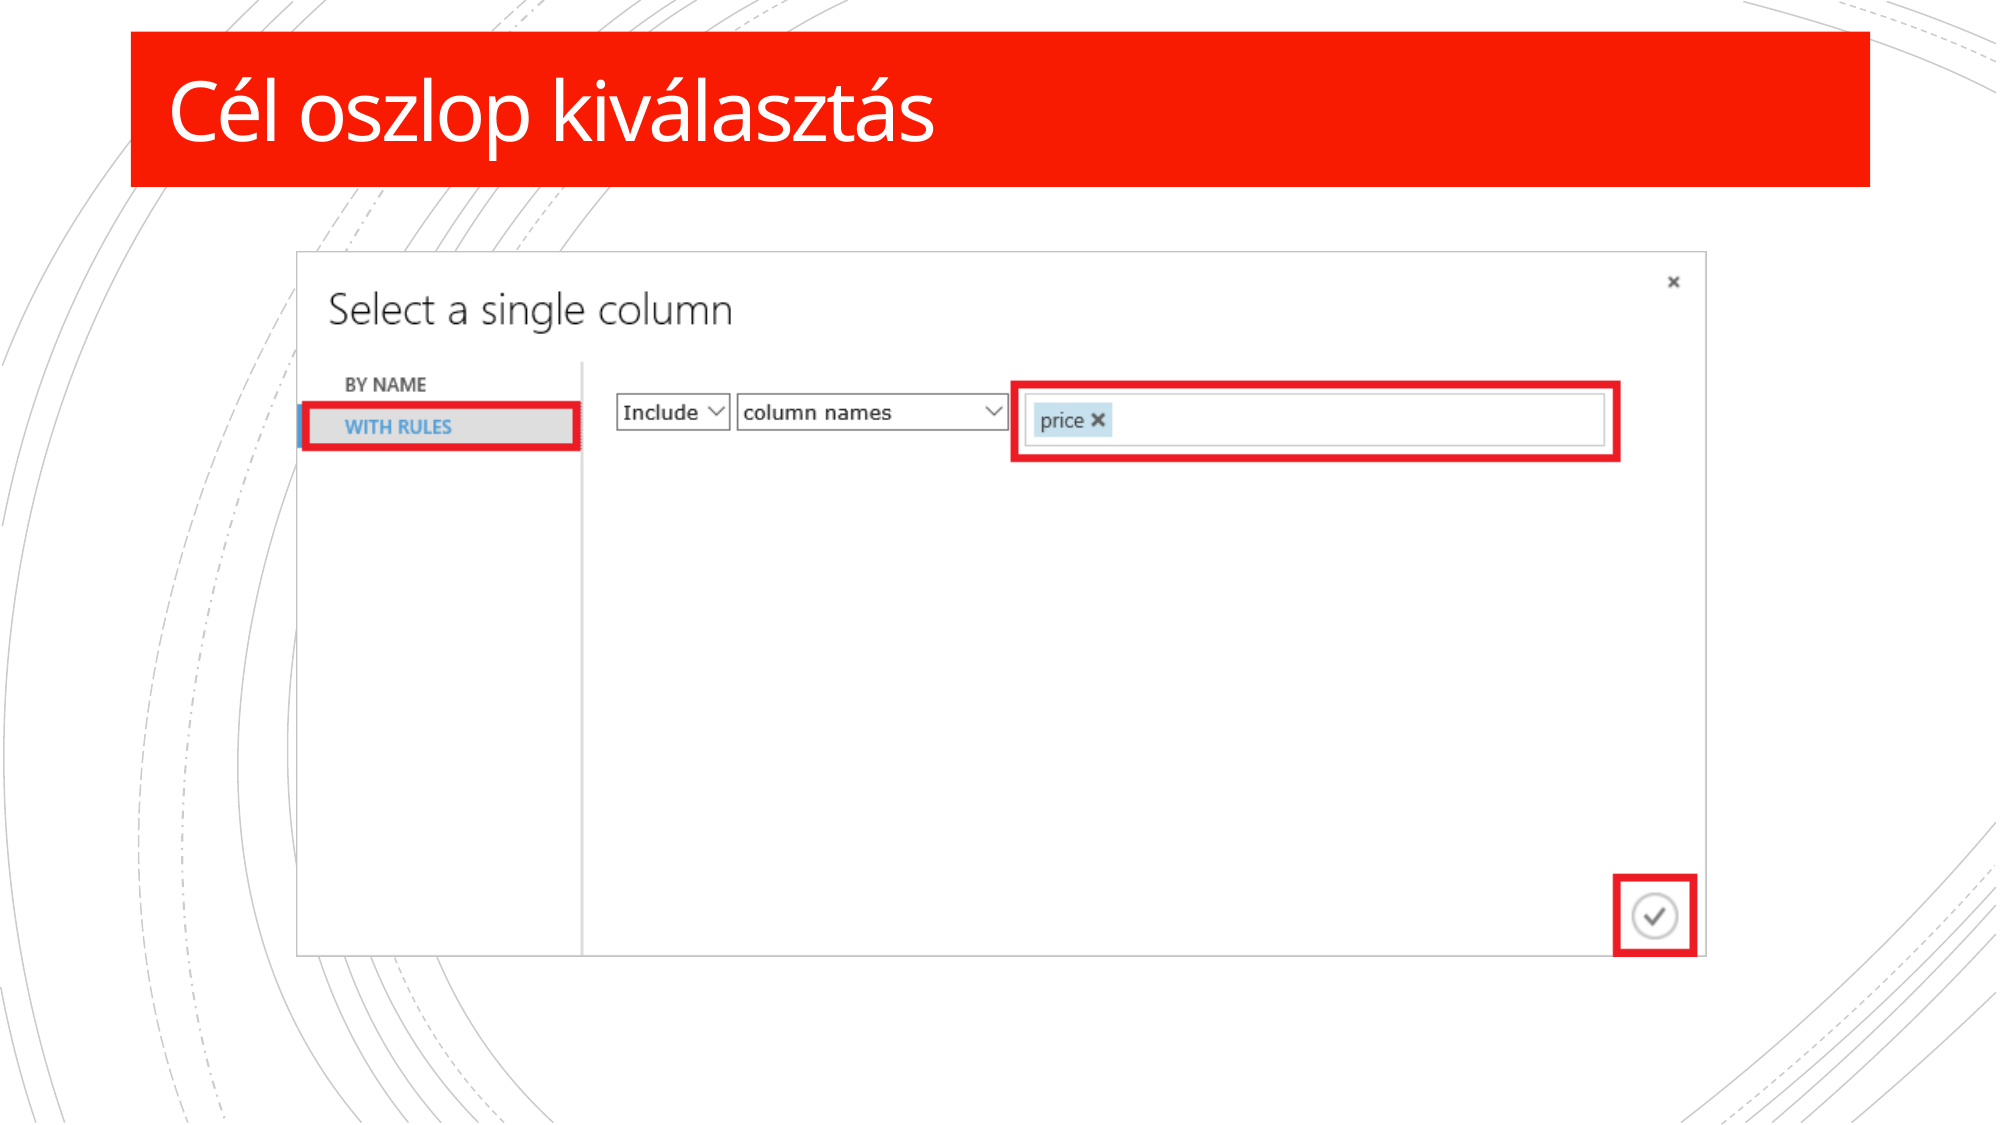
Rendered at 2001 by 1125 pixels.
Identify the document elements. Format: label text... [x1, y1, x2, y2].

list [296, 251, 1707, 957]
title Cél oszlop kiválasztás [129, 17, 1701, 215]
